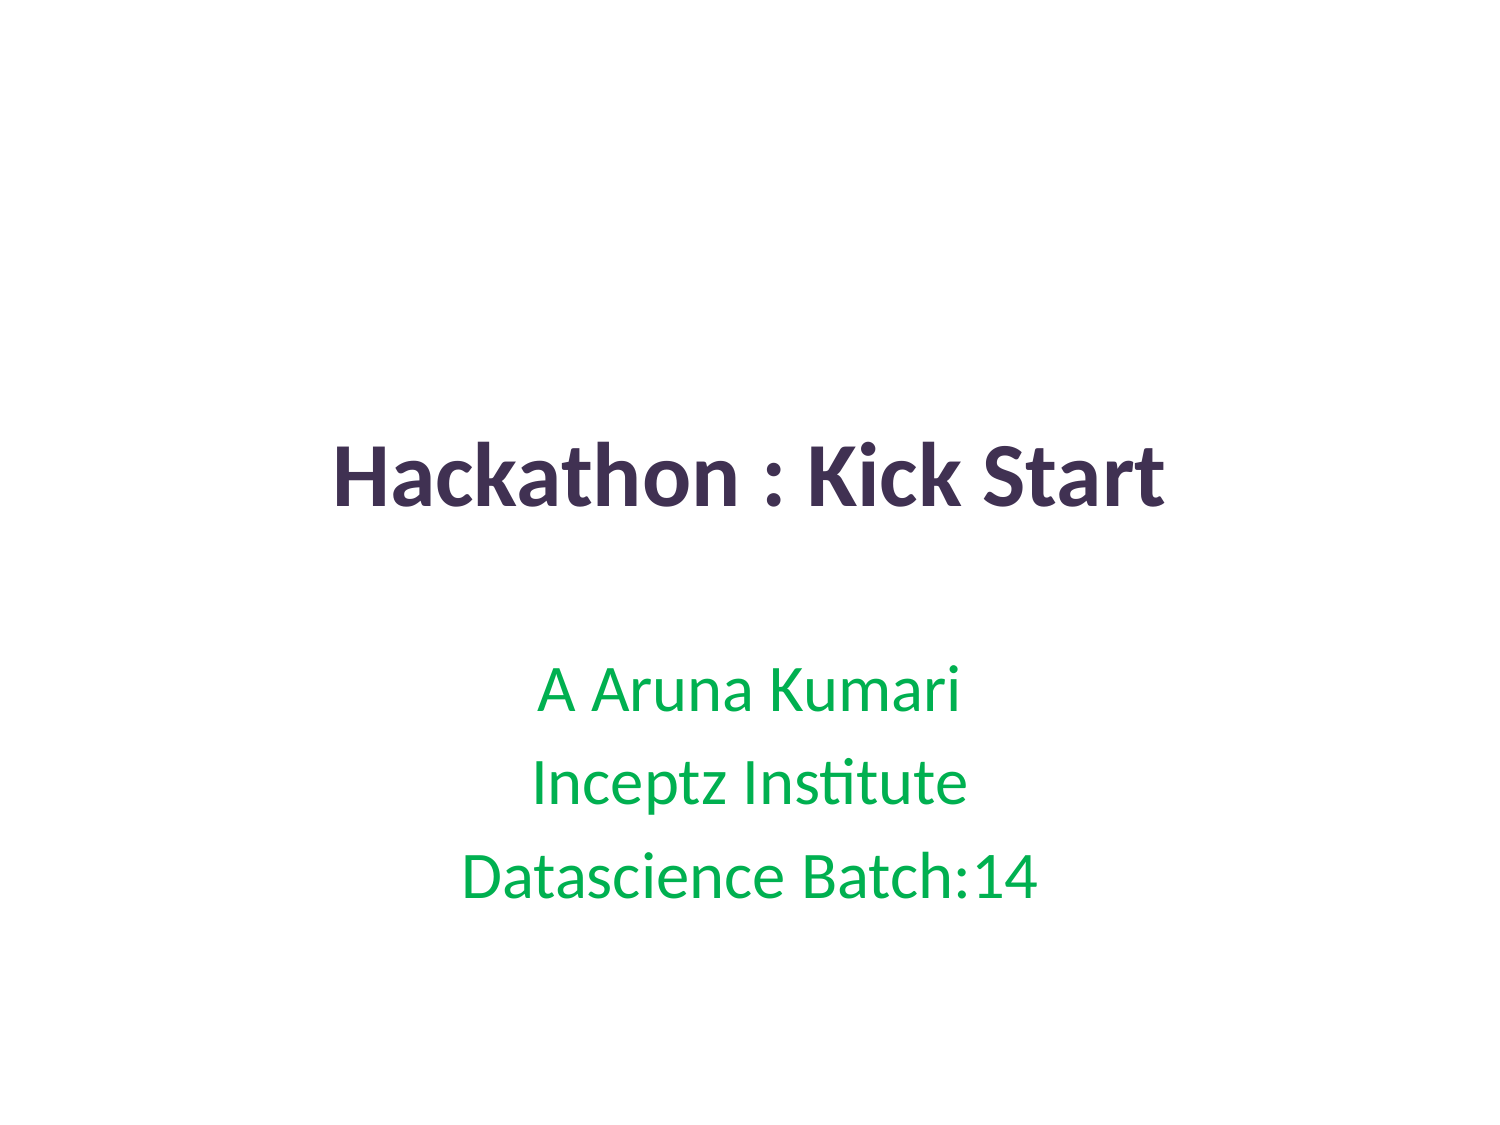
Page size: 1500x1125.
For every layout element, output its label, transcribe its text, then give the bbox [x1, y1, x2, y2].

title Hackathon : Kick Start [112, 349, 1388, 591]
subtitle A Aruna Kumari Inceptz Institute Datascience Batch:14 [225, 637, 1275, 925]
